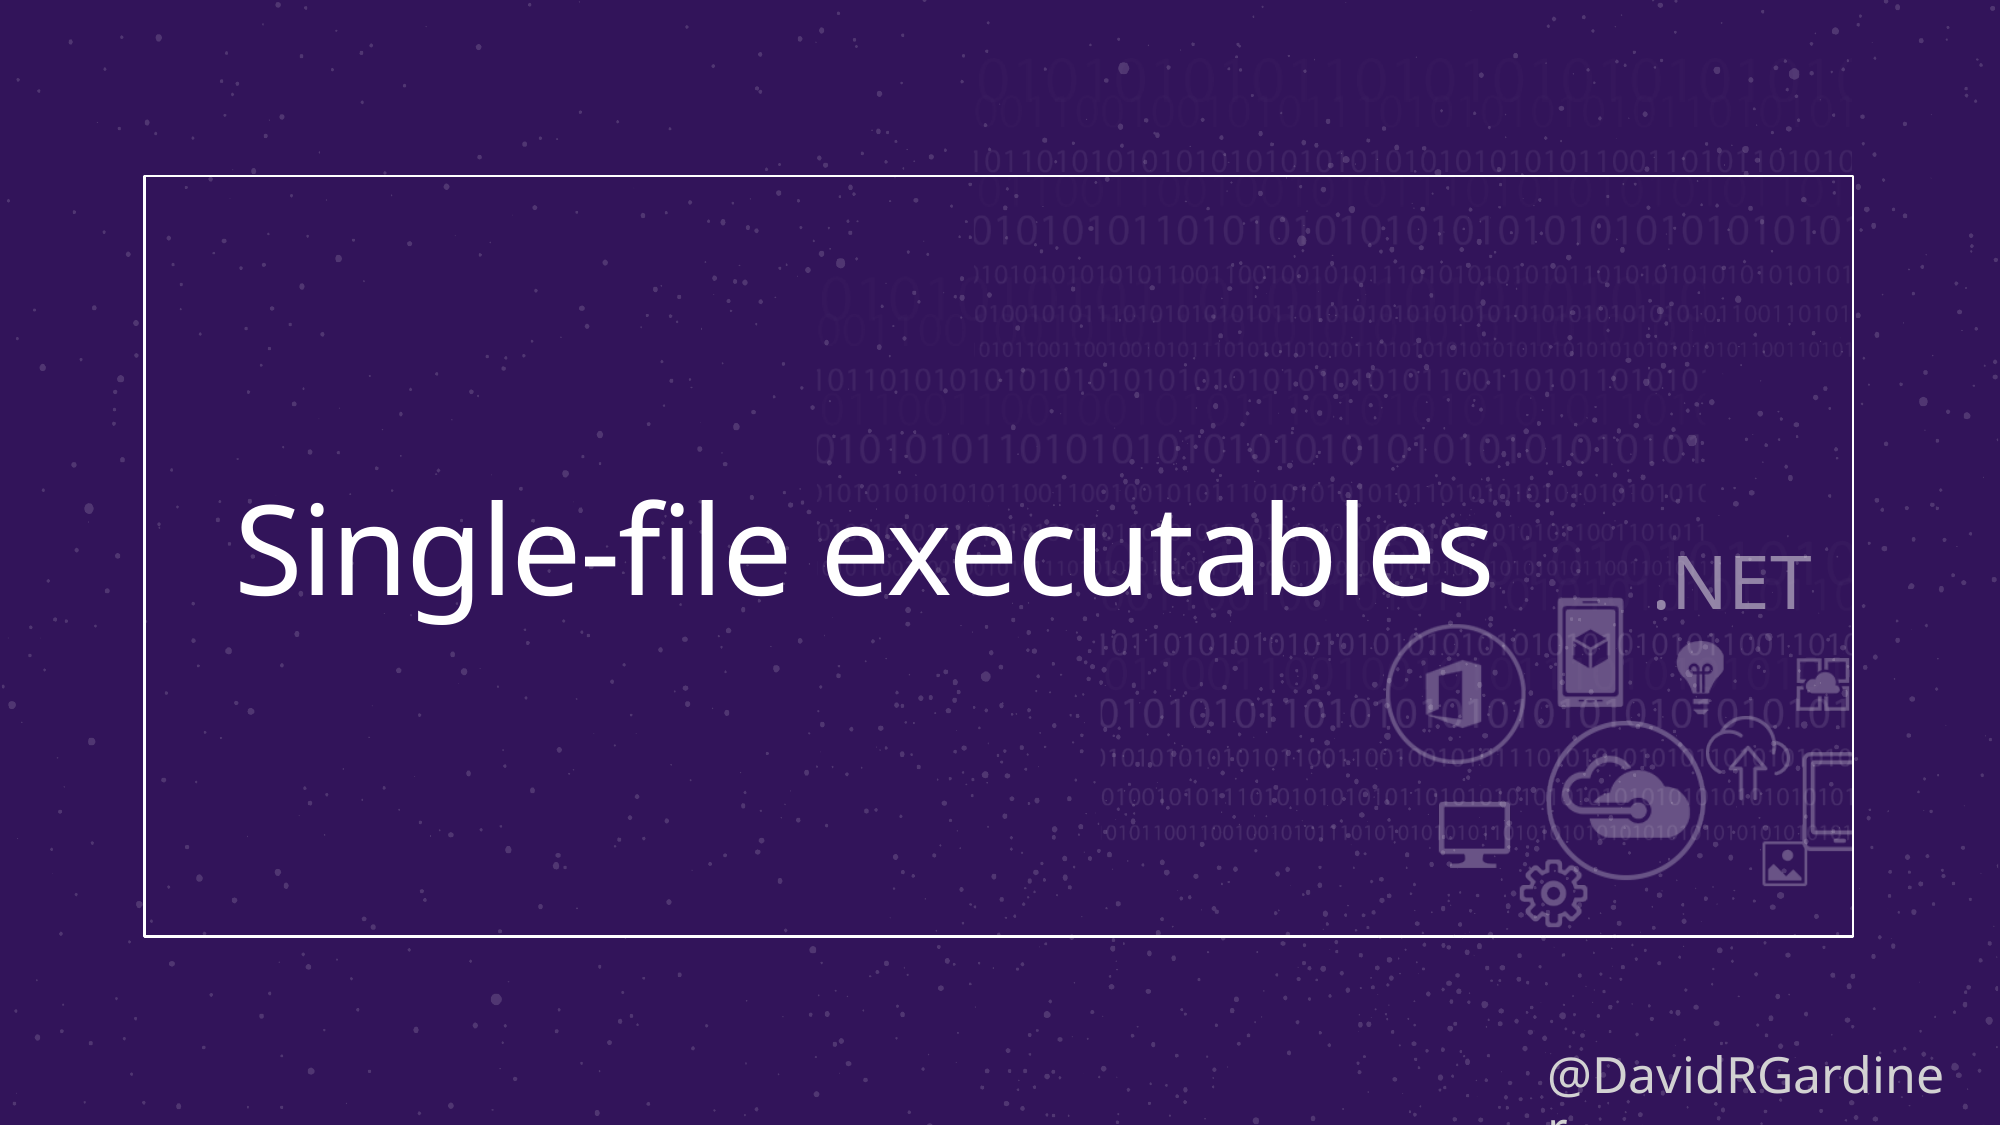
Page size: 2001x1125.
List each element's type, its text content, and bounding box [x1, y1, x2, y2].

title Single-file executables [210, 472, 1853, 640]
picture [1, 0, 1999, 1125]
